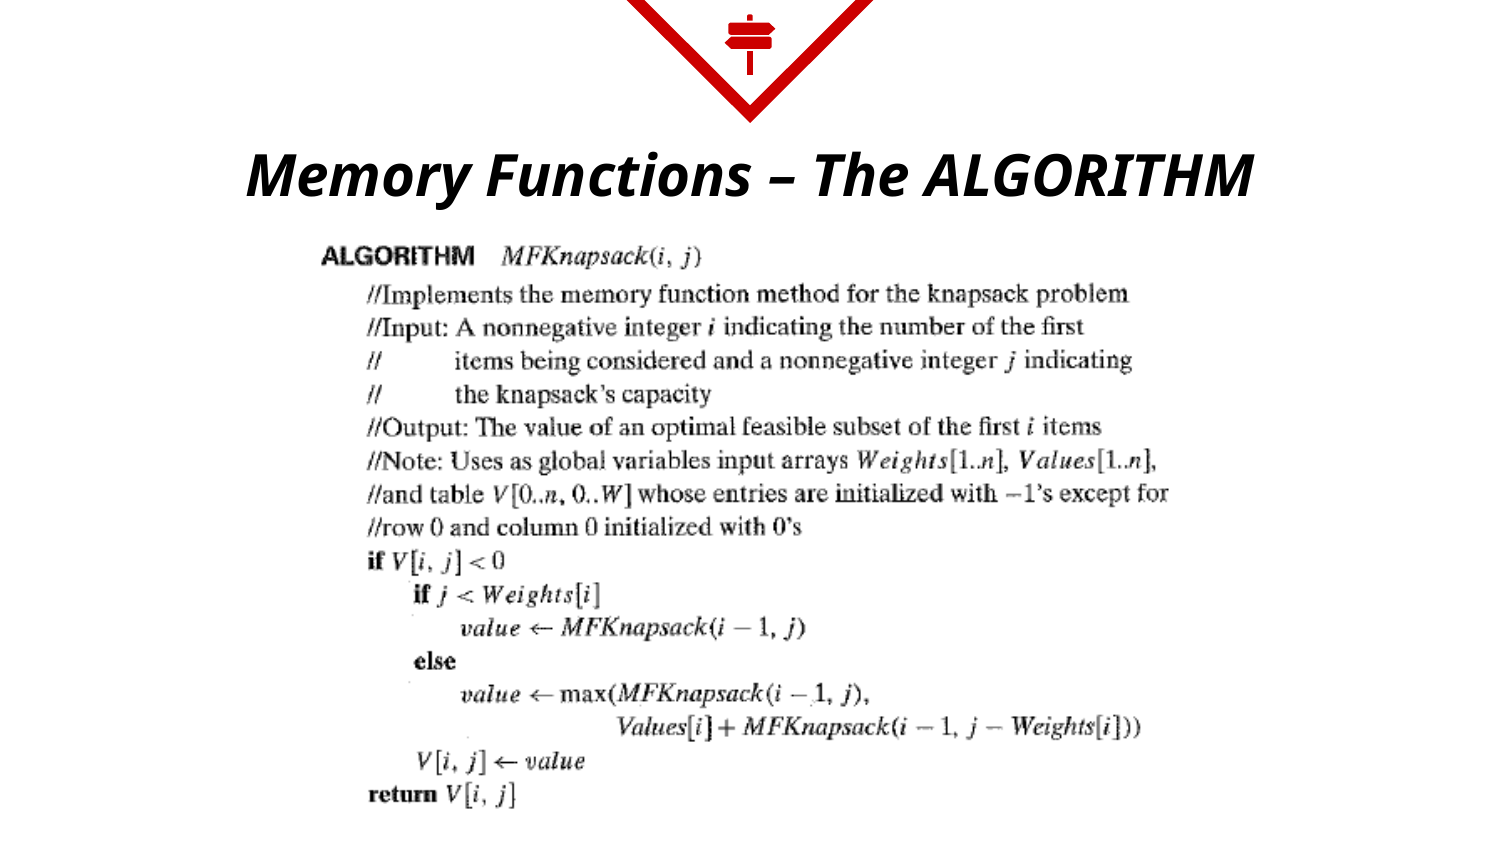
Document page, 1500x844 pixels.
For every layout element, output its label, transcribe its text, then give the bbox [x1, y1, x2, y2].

picture [300, 230, 1194, 824]
title Memory Functions – The ALGORITHM [169, 123, 1331, 212]
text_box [724, 14, 776, 75]
